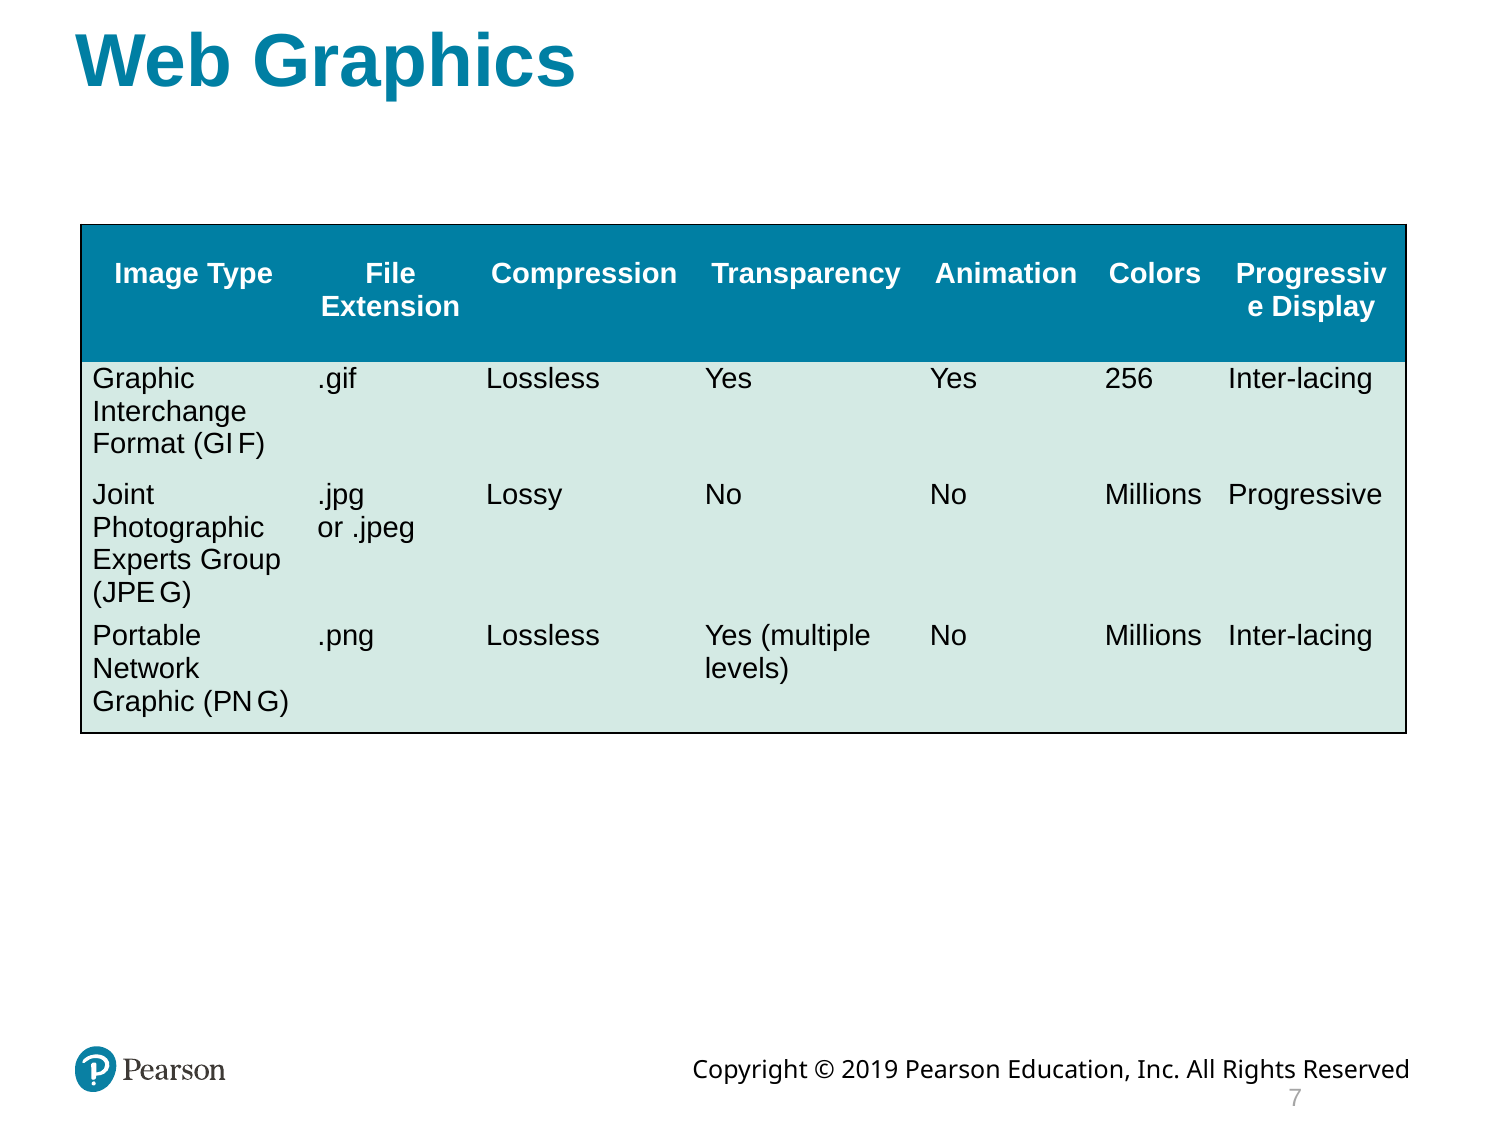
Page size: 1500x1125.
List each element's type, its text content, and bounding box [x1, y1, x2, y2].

table_cell Inter-lacing [1217, 362, 1405, 478]
table_header File Extension [306, 225, 475, 362]
table_cell Portable Network Graphic (P N G) [82, 619, 306, 732]
table_cell No [694, 478, 919, 619]
table_cell Millions [1094, 478, 1217, 619]
table_cell No [919, 619, 1094, 732]
table_cell Joint Photographic Experts Group (J P E G) [82, 478, 306, 619]
table_cell Lossless [475, 619, 694, 732]
table_cell Inter-lacing [1217, 619, 1405, 732]
title Web Graphics [75, 0, 1413, 102]
table_cell No [919, 478, 1094, 619]
table_header Transparency [694, 225, 919, 362]
table_cell Yes [694, 362, 919, 478]
table_cell Yes (multiple levels) [694, 619, 919, 732]
table_cell Lossless [475, 362, 694, 478]
table_cell Graphic Interchange Format (G I F) [82, 362, 306, 478]
table_header Animation [919, 225, 1094, 362]
table_header Compression [475, 225, 694, 362]
table_cell Millions [1094, 619, 1217, 732]
table_cell .png [306, 619, 475, 732]
table_header Progressive Display [1217, 225, 1405, 362]
table_cell .gif [306, 362, 475, 478]
table_cell Lossy [475, 478, 694, 619]
table_cell Yes [919, 362, 1094, 478]
table_cell .jpg or .jpeg [306, 478, 475, 619]
table_header Image Type [82, 225, 306, 362]
table_cell 256 [1094, 362, 1217, 478]
table_header Colors [1094, 225, 1217, 362]
table_cell Progressive [1217, 478, 1405, 619]
